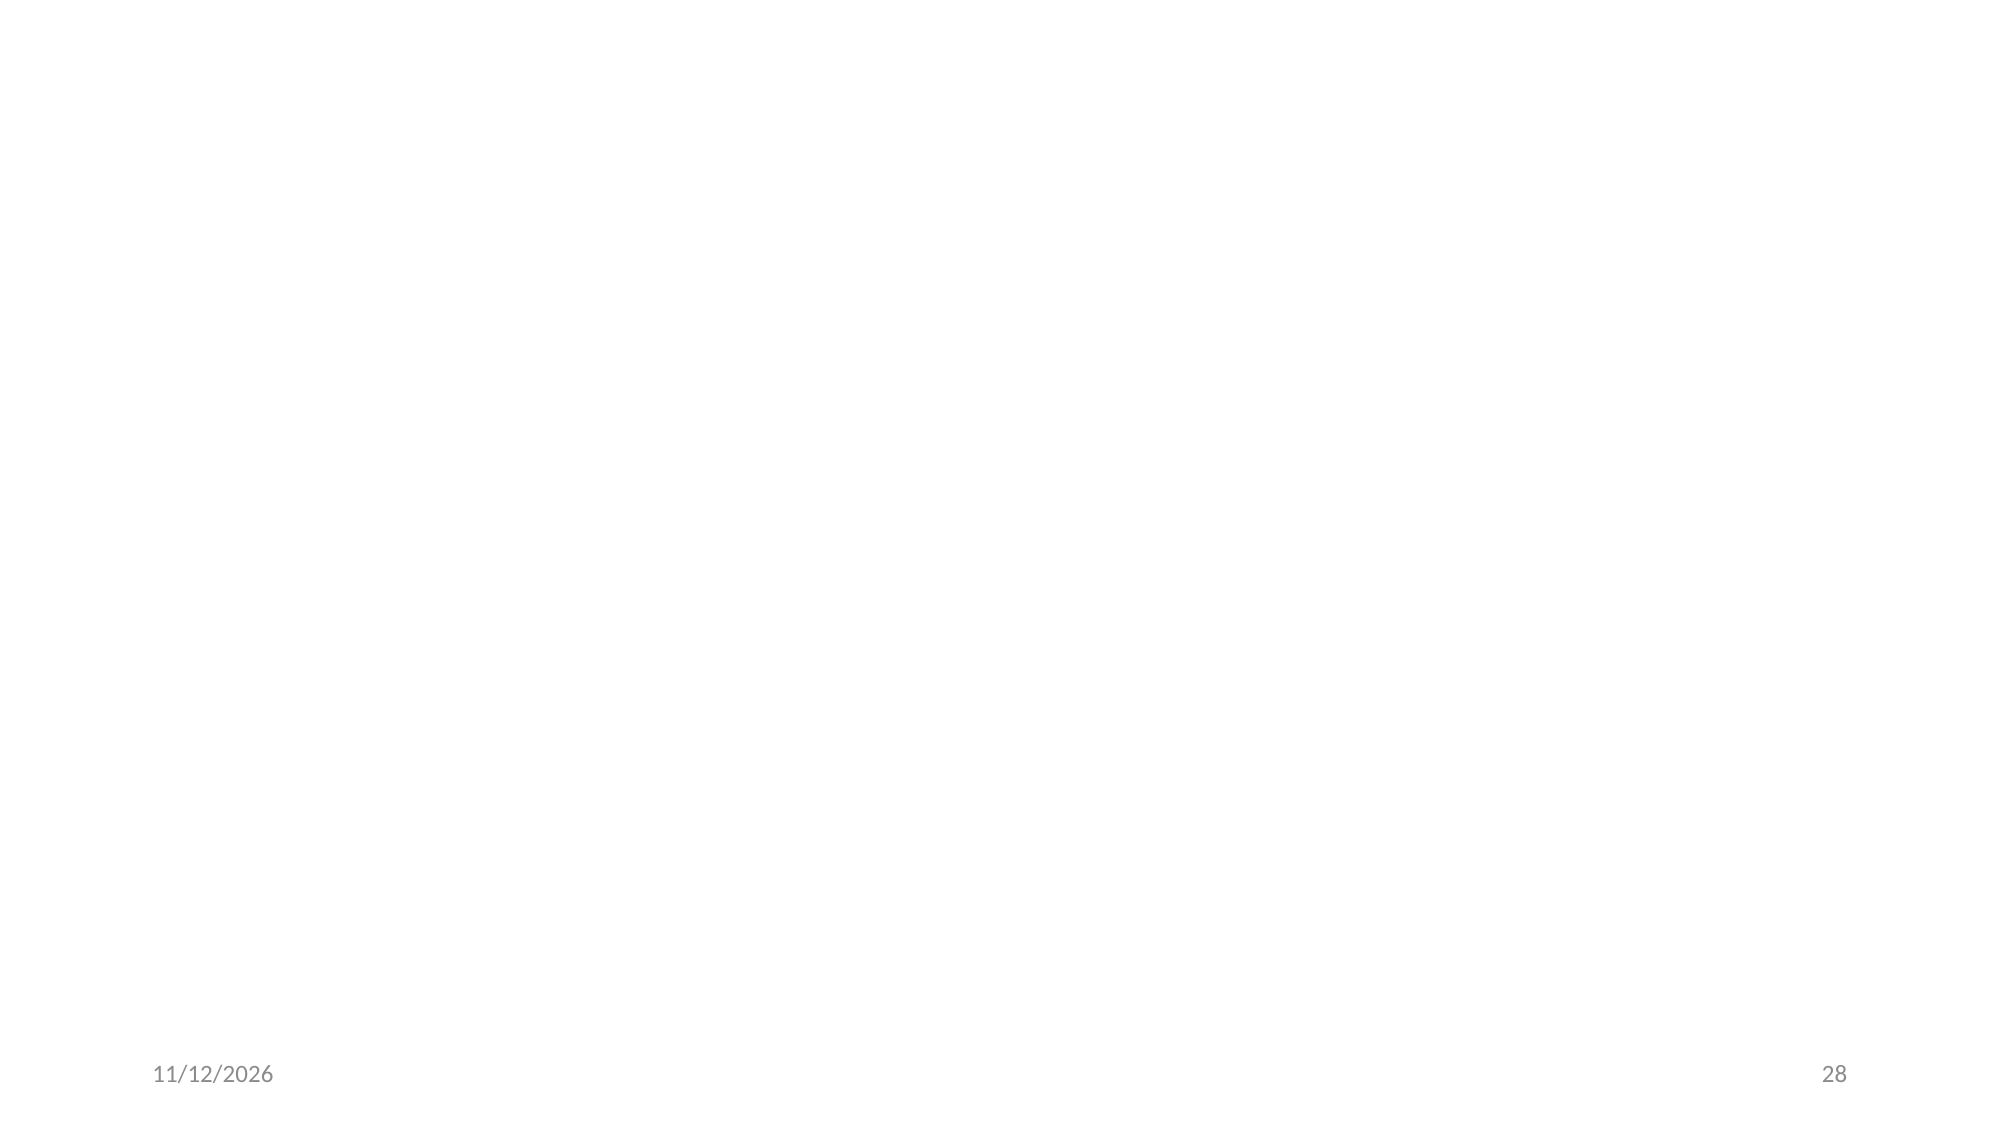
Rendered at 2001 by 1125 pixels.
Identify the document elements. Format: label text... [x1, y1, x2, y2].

slide_number 28 [1412, 1042, 1863, 1103]
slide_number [137, 1042, 588, 1103]
